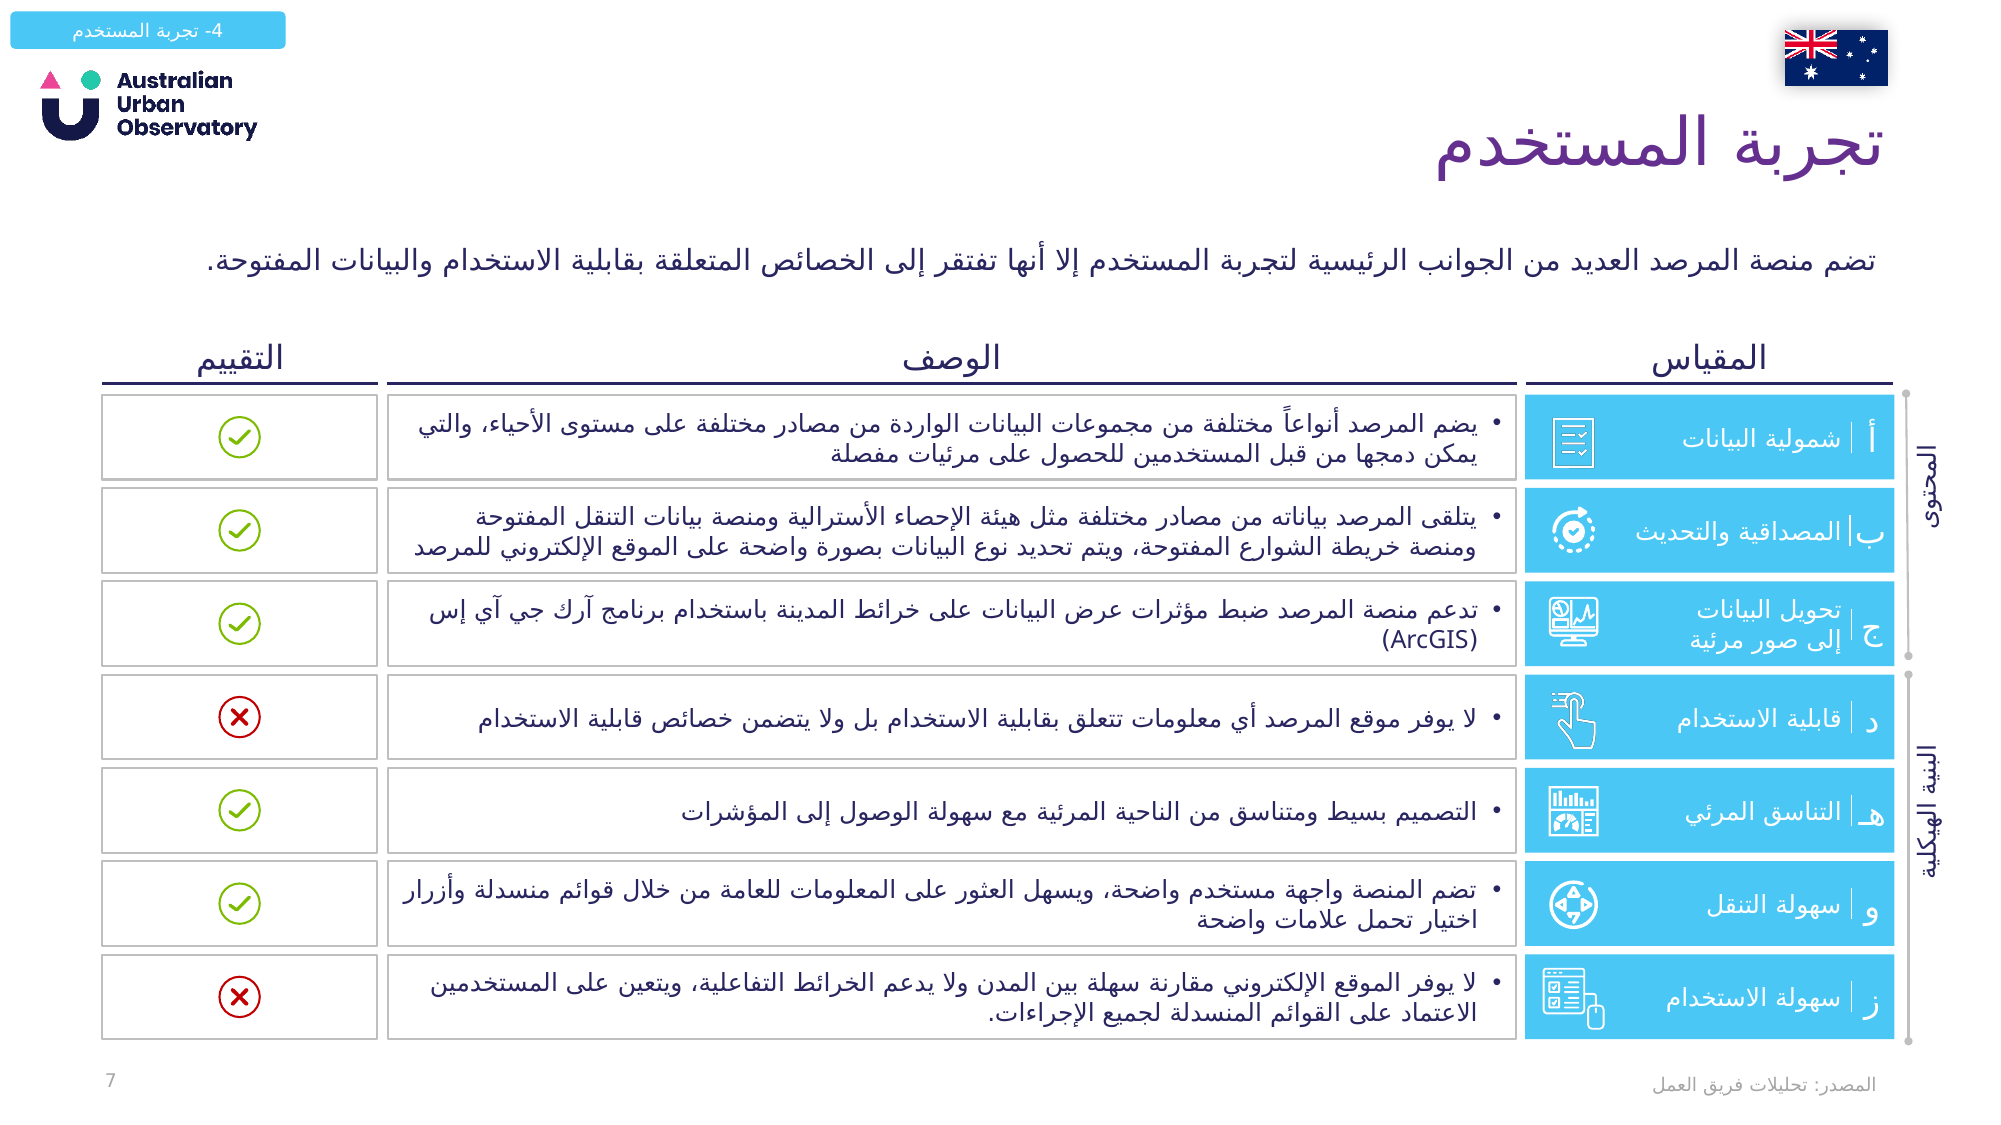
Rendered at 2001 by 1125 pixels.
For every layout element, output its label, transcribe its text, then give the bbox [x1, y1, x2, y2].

text_box 4- تجربة المستخدم [8, 9, 288, 51]
title تجربة المستخدم [87, 91, 1900, 187]
text_box [100, 766, 379, 854]
text_box [100, 487, 379, 574]
text_box يتلقى المرصد بياناته من مصادر مختلفة مثل هيئة الإحصاء الأسترالية ومنصة بيانات التنقل المفتوحة ومنصة خريطة الشوارع المفتوحة، ويتم تحديد نوع البيانات بصورة واضحة على الموقع الإلكتروني للمرصد [386, 487, 1517, 574]
text_box سهولة التنقل [1525, 861, 1895, 946]
text_box شمولية البيانات [1525, 394, 1895, 480]
slide_number 7 [64, 1057, 132, 1103]
picture [1785, 30, 1889, 86]
text_box التقييم [195, 332, 285, 377]
text_box المحتوى [1913, 418, 1949, 557]
picture [1547, 417, 1600, 473]
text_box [1548, 785, 1599, 837]
text_box تضم منصة المرصد العديد من الجوانب الرئيسية لتجربة المستخدم إلا أنها تفتقر إلى الخصائص المتعلقة بقابلية الاستخدام والبيانات المفتوحة. [88, 232, 1893, 277]
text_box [219, 509, 261, 551]
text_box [1548, 880, 1599, 930]
text_box المصداقية والتحديث [1525, 487, 1895, 573]
text_box التصميم بسيط ومتناسق من الناحية المرئية مع سهولة الوصول إلى المؤشرات [386, 766, 1517, 854]
text_box هـ [1857, 788, 1887, 832]
text_box قابلية الاستخدام [1525, 674, 1895, 760]
text_box سهولة الاستخدام [1525, 954, 1895, 1040]
text_box أ [1857, 415, 1887, 459]
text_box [1542, 967, 1605, 1031]
picture [1539, 685, 1608, 754]
text_box يضم المرصد أنواعاً مختلفة من مجموعات البيانات الواردة من مصادر مختلفة على مستوى الأحياء، والتي يمكن دمجها من قبل المستخدمين للحصول على مرئيات مفصلة [386, 393, 1517, 481]
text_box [1551, 506, 1596, 554]
text_box ز [1857, 975, 1887, 1020]
text_box و [1857, 881, 1887, 926]
text_box تضم المنصة واجهة مستخدم واضحة، ويسهل العثور على المعلومات للعامة من خلال قوائم منسدلة وأزرار اختيار تحمل علامات واضحة [386, 860, 1517, 947]
text_box [100, 580, 379, 668]
text_box [100, 953, 379, 1041]
text_box المقياس [1622, 332, 1798, 377]
text_box د [1857, 695, 1887, 739]
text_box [219, 603, 261, 645]
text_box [219, 883, 261, 925]
text_box التناسق المرئي [1525, 767, 1895, 853]
text_box ج [1857, 602, 1887, 647]
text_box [219, 976, 261, 1018]
text_box لا يوفر موقع المرصد أي معلومات تتعلق بقابلية الاستخدام بل ولا يتضمن خصائص قابلية الاستخدام [386, 673, 1517, 761]
text_box [100, 393, 379, 481]
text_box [219, 416, 261, 458]
text_box الوصف [901, 332, 1002, 377]
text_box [1905, 393, 1909, 657]
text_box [1548, 596, 1599, 647]
text_box ب [1857, 506, 1887, 550]
text_box تحويل البيانات إلى صور مرئية [1525, 581, 1895, 667]
text_box [100, 673, 379, 761]
text_box البنية الهيكلية [1915, 715, 1949, 909]
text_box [219, 789, 261, 831]
text_box [100, 860, 379, 947]
text_box تدعم منصة المرصد ضبط مؤثرات عرض البيانات على خرائط المدينة باستخدام برنامج آرك جي آي إس (ArcGIS) [386, 580, 1517, 668]
text_box لا يوفر الموقع الإلكتروني مقارنة سهلة بين المدن ولا يدعم الخرائط التفاعلية، ويتعين على المستخدمين الاعتماد على القوائم المنسدلة لجميع الإجراءات. [386, 953, 1517, 1041]
footer المصدر: تحليلات فريق العمل [556, 1057, 1892, 1103]
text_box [219, 696, 261, 738]
picture [22, 53, 275, 159]
